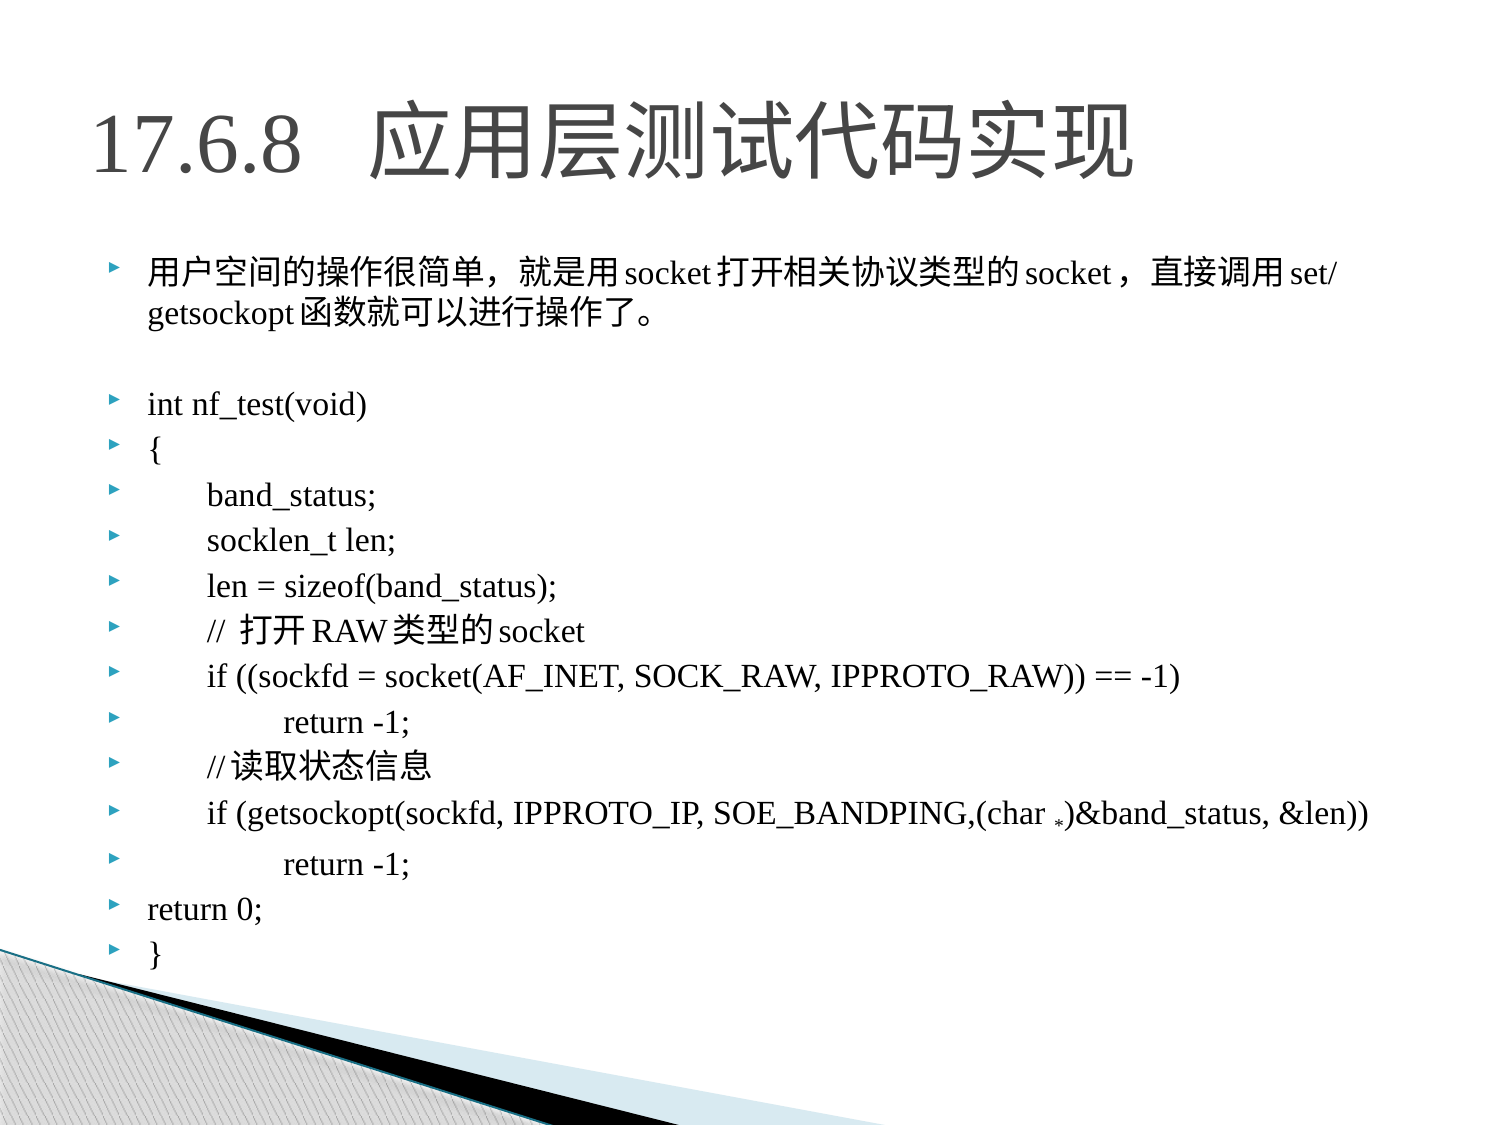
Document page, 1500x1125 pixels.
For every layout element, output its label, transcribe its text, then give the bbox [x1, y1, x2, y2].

list 用户空间的操作很简单，就是用socket打开相关协议类型的socket，直接调用set/getsockopt函数就可以进行操作了。 int nf_test(void) { band_status; socklen_t len; len = sizeof(band_status); // 打开RAW类型的socket if ((sockfd = socket(AF_INET, SOCK_RAW, IPPROTO_RAW)) == -1) return -1; //读取状态信息 if (getsockopt(sockfd, IPPROTO_IP, SOE_BANDPING,(char *)&band_status, &len)) return -1; return 0; } [75, 243, 1425, 986]
title 17.6.8 应用层测试代码实现 [75, 45, 1425, 233]
